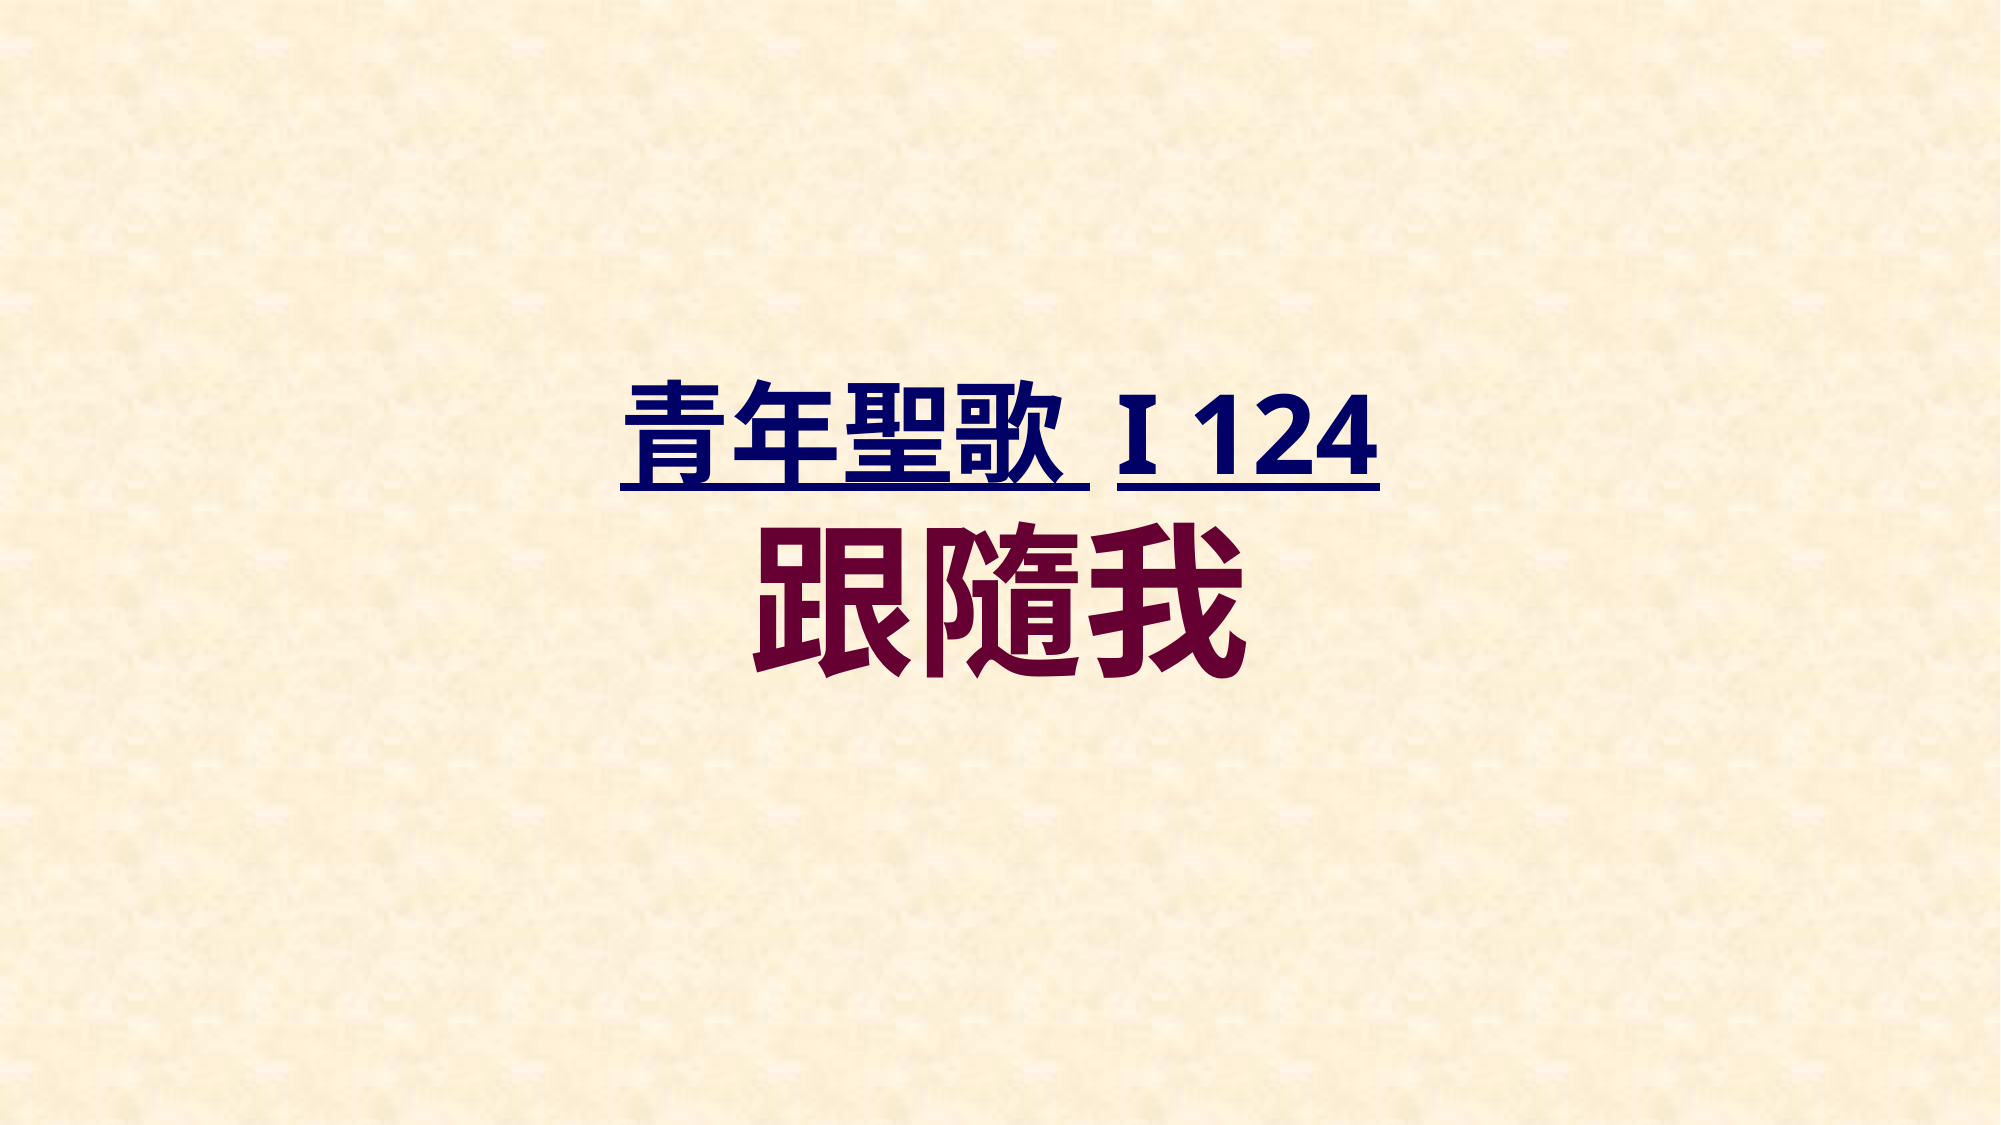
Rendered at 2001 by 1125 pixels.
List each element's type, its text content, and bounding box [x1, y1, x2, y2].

picture [0, 0, 2001, 1125]
title 青年聖歌 I 124 跟隨我 [0, 436, 2000, 624]
